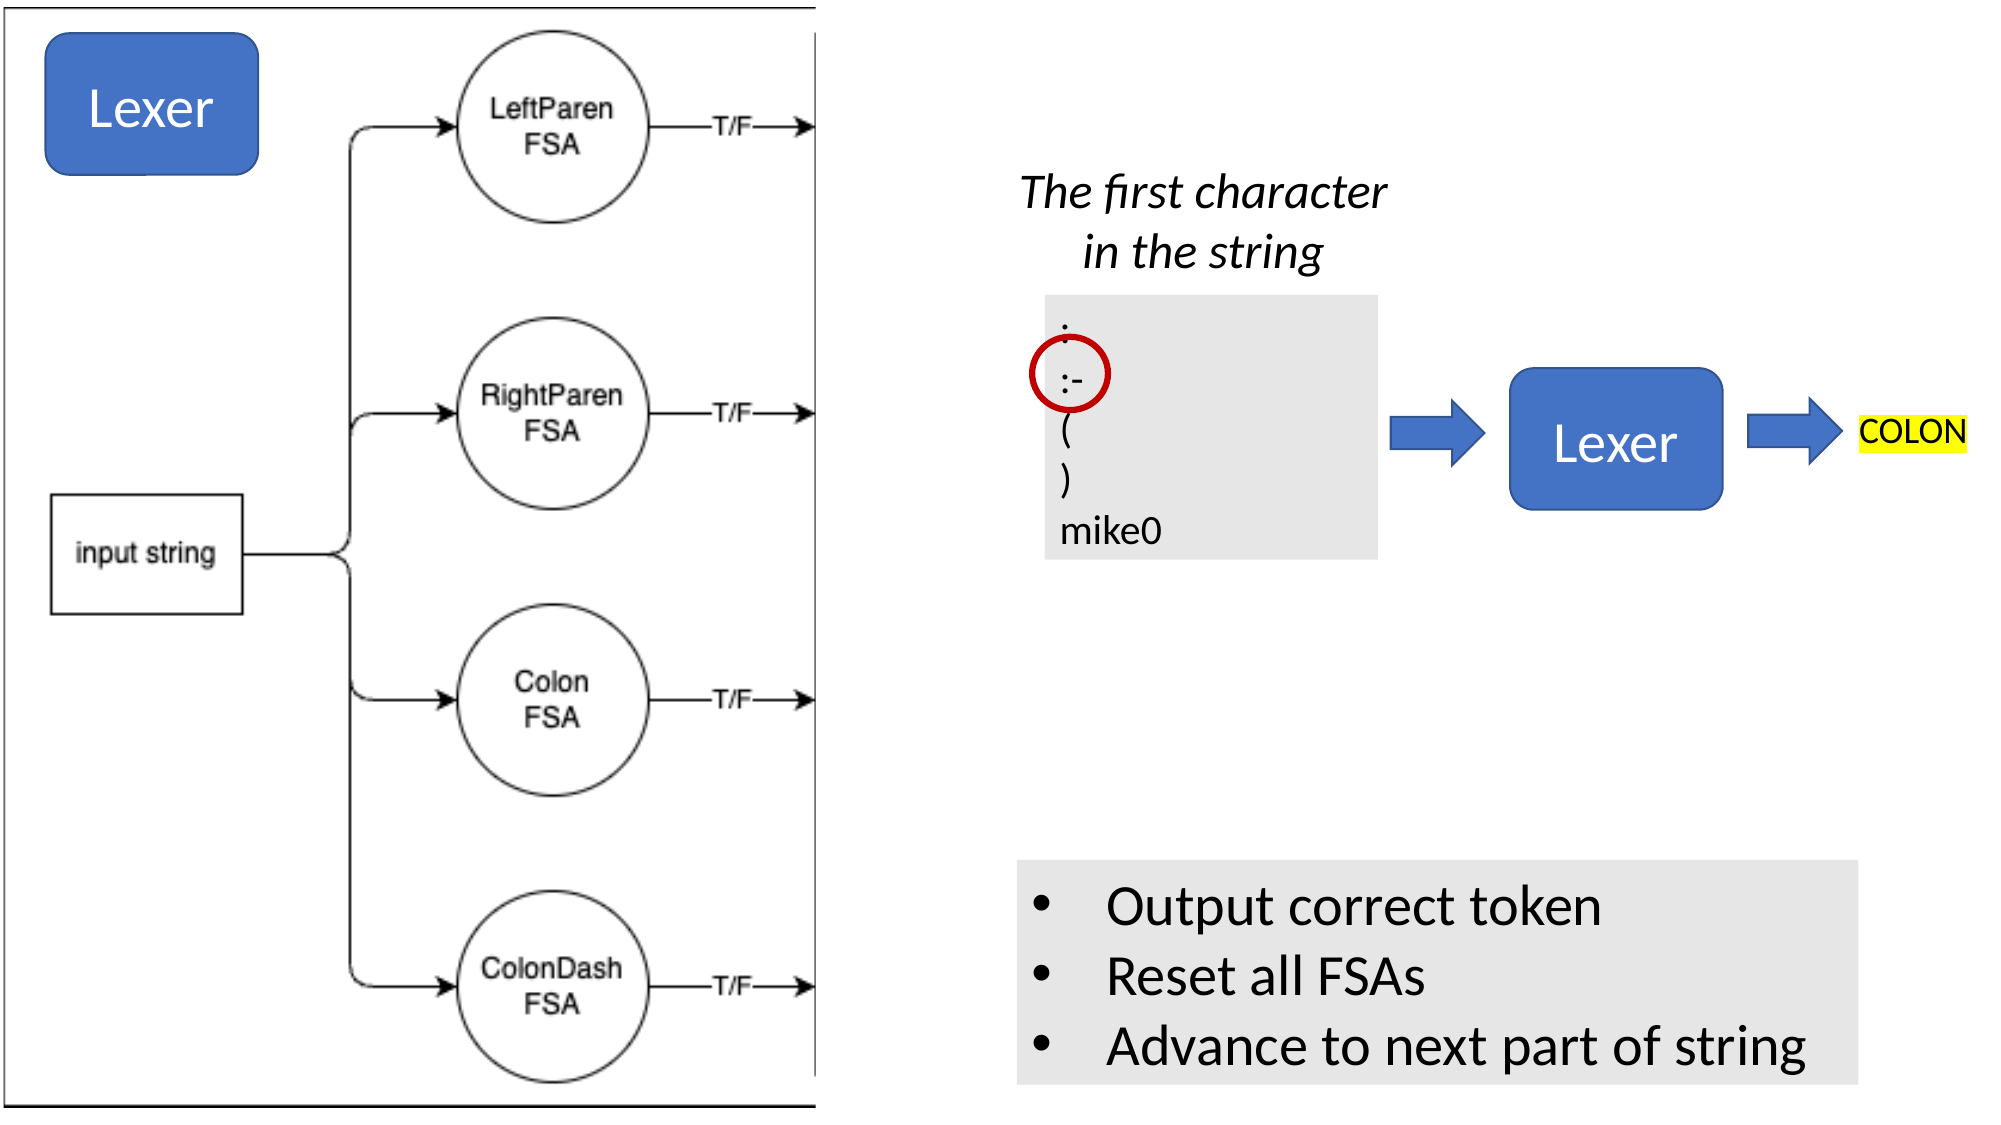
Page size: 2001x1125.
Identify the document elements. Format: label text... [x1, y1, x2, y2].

text_box Output correct token Reset all FSAs Advance to next part of string [1016, 859, 1859, 1085]
text_box [1389, 398, 1486, 468]
text_box Lexer [1509, 367, 1724, 511]
text_box [1747, 396, 1844, 466]
text_box The first character in the string [999, 151, 1408, 287]
text_box COLON [1844, 398, 1997, 459]
text_box [1031, 335, 1110, 412]
text_box : :- ( ) mike0 [1044, 294, 1378, 560]
picture [3, 7, 816, 1108]
